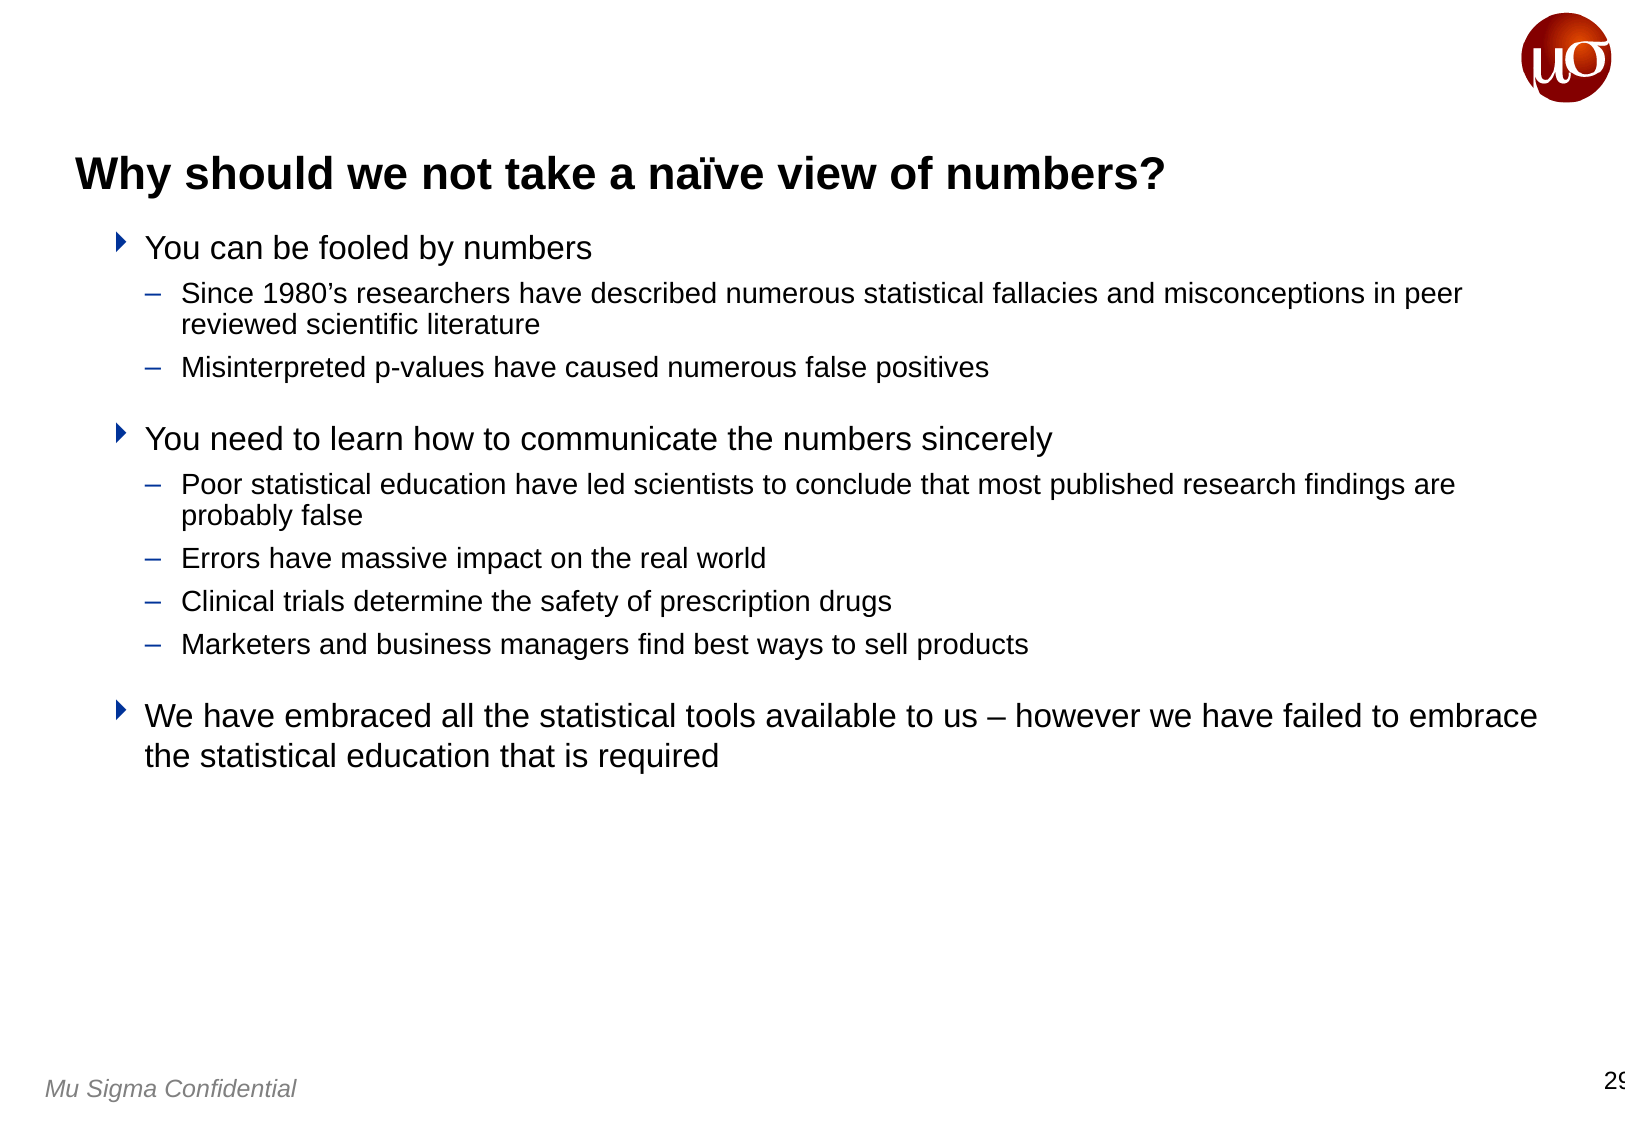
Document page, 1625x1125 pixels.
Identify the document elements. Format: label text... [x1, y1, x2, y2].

list You can be fooled by numbers Since 1980’s researchers have described numerous statistical fallacies and misconceptions in peer reviewed scientific literature Misinterpreted p-values have caused numerous false positives You need to learn how to communicate the numbers sincerely Poor statistical education have led scientists to conclude that most published research findings are probably false Errors have massive impact on the real world Clinical trials determine the safety of prescription drugs Marketers and business managers find best ways to sell products We have embraced all the statistical tools available to us – however we have failed to embrace the statistical education that is required [105, 226, 1544, 915]
title Why should we not take a naïve view of numbers? [74, 62, 1550, 201]
picture [1516, 12, 1615, 103]
